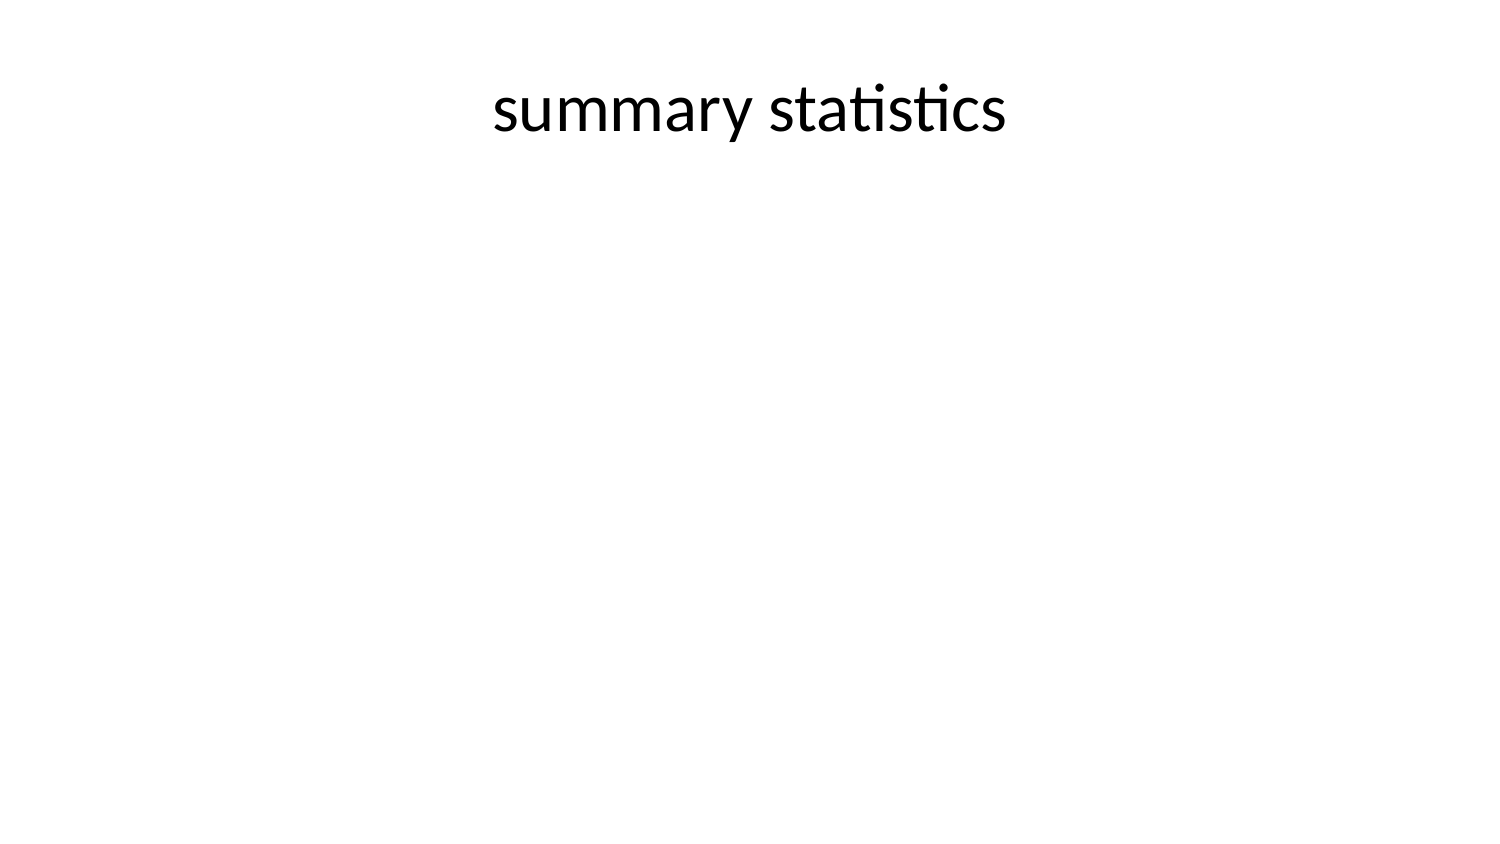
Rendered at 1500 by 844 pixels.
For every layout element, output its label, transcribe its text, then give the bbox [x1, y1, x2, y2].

title summary statistics [75, 33, 1425, 175]
